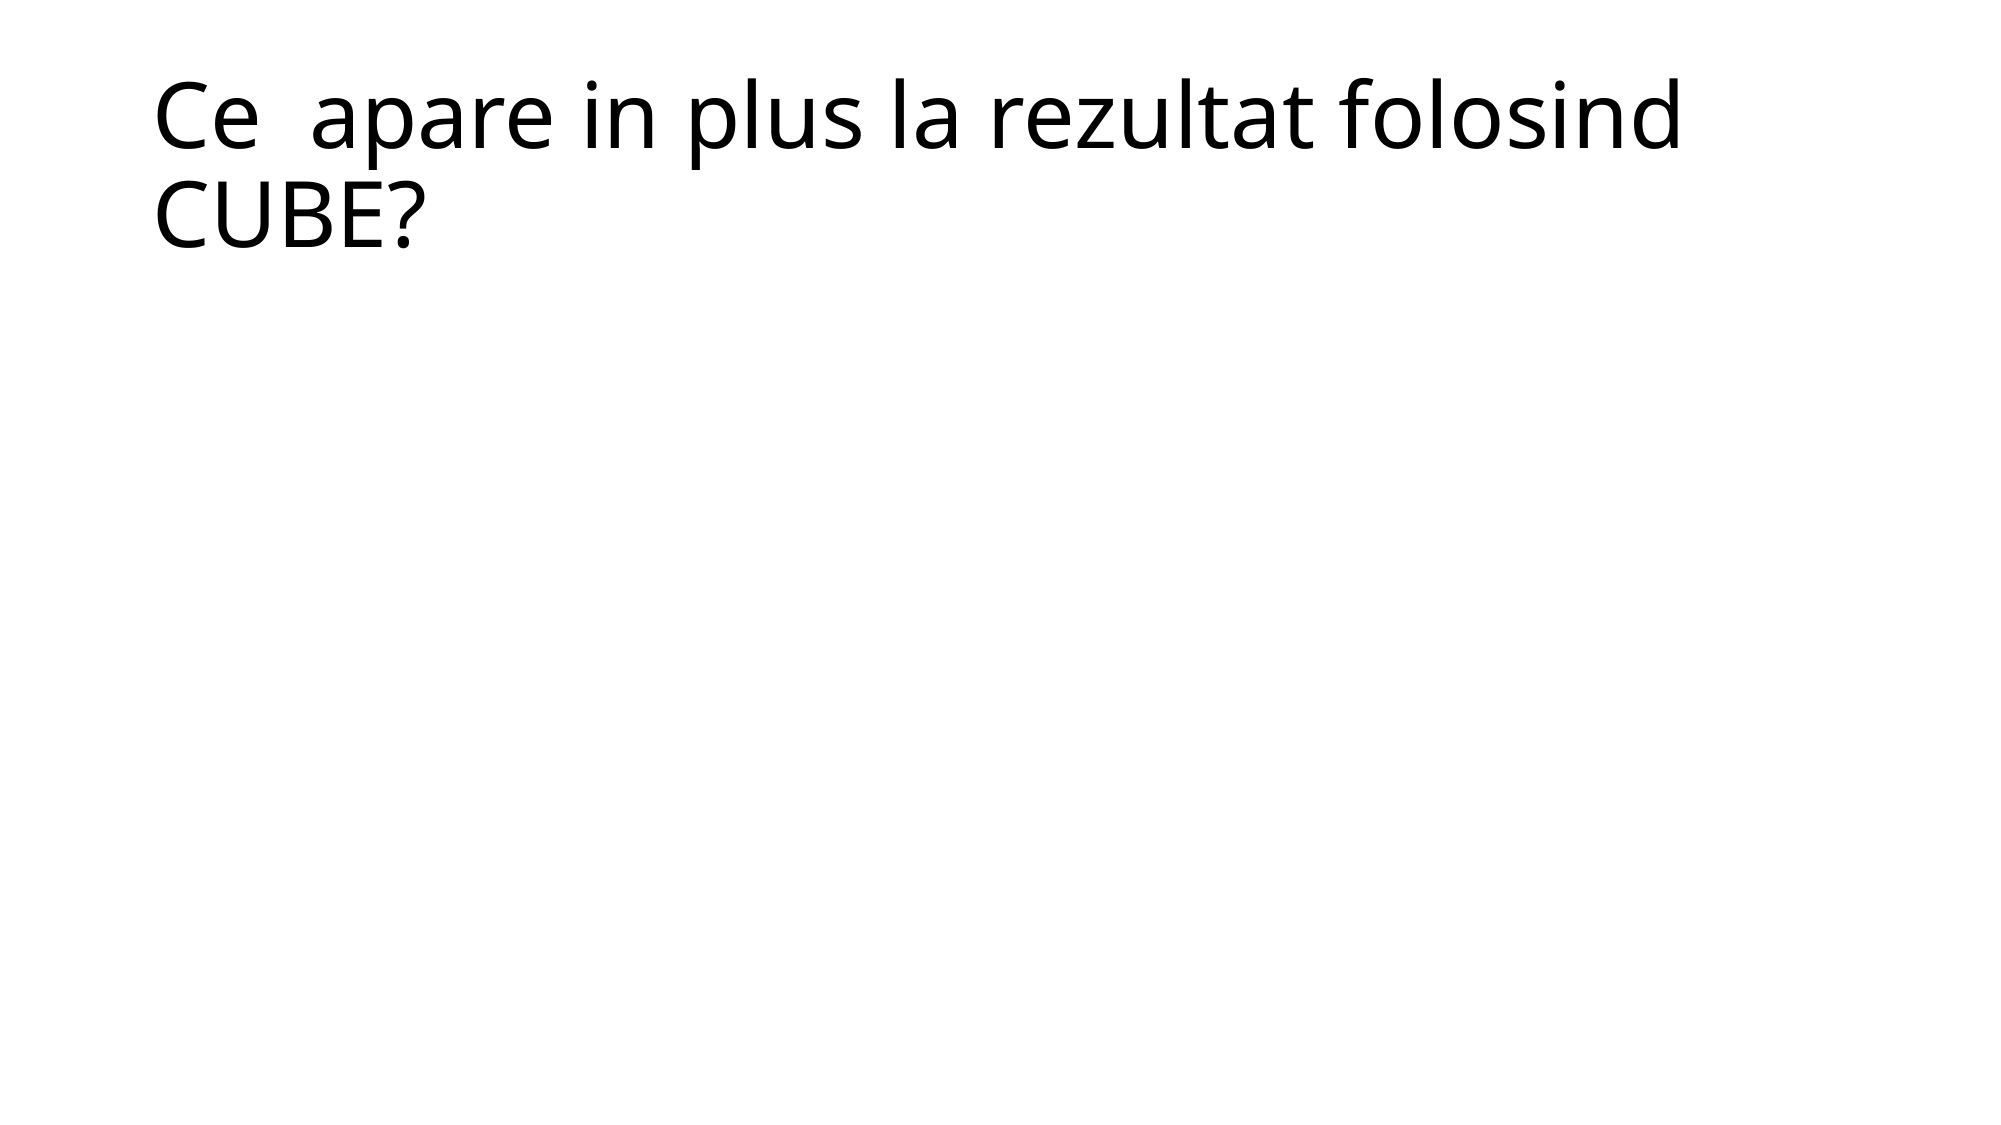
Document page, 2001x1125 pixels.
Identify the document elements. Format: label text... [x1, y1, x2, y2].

title Ce apare in plus la rezultat folosind CUBE? [137, 59, 1863, 278]
